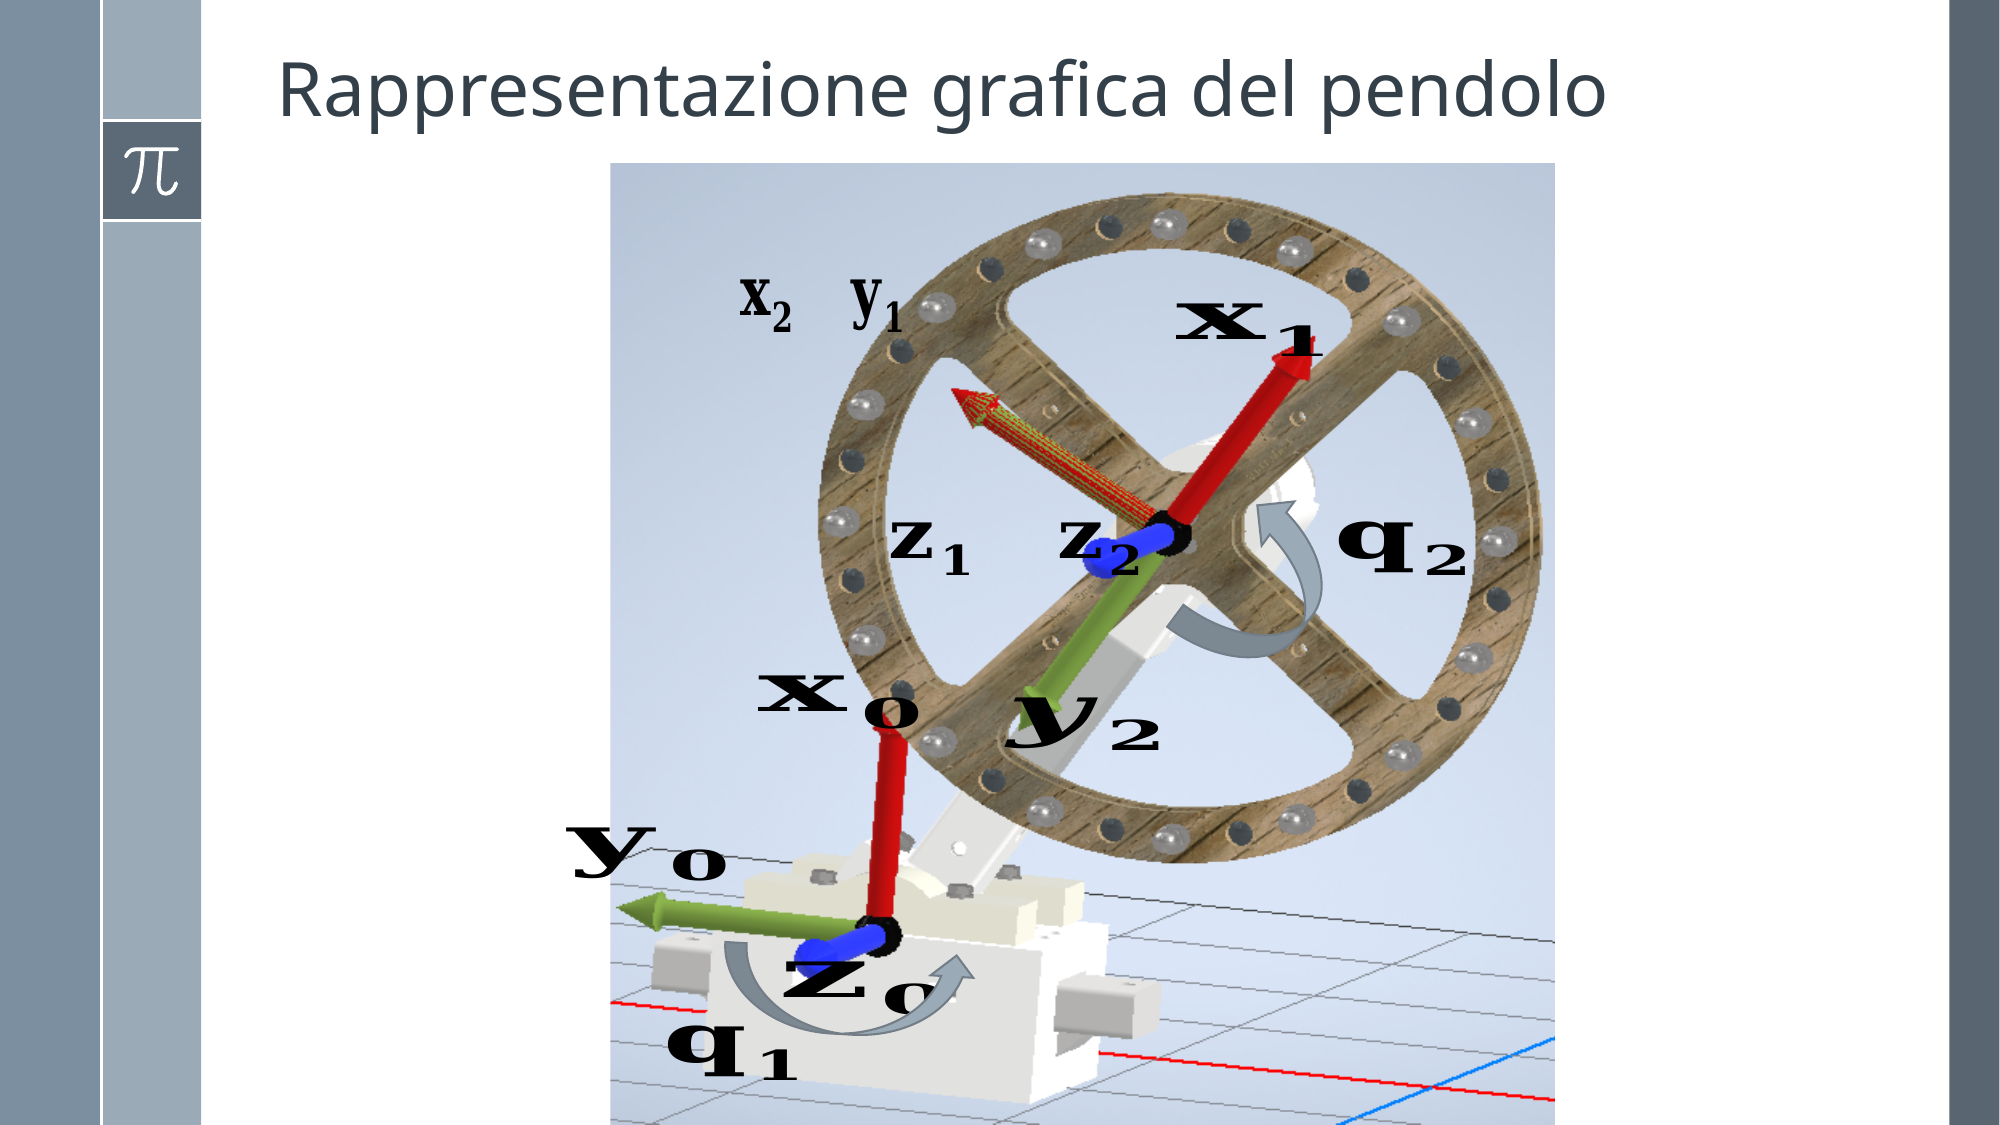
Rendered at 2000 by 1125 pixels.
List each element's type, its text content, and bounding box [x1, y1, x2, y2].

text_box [559, 163, 1555, 1125]
title Rappresentazione grafica del pendolo [261, 19, 1867, 141]
